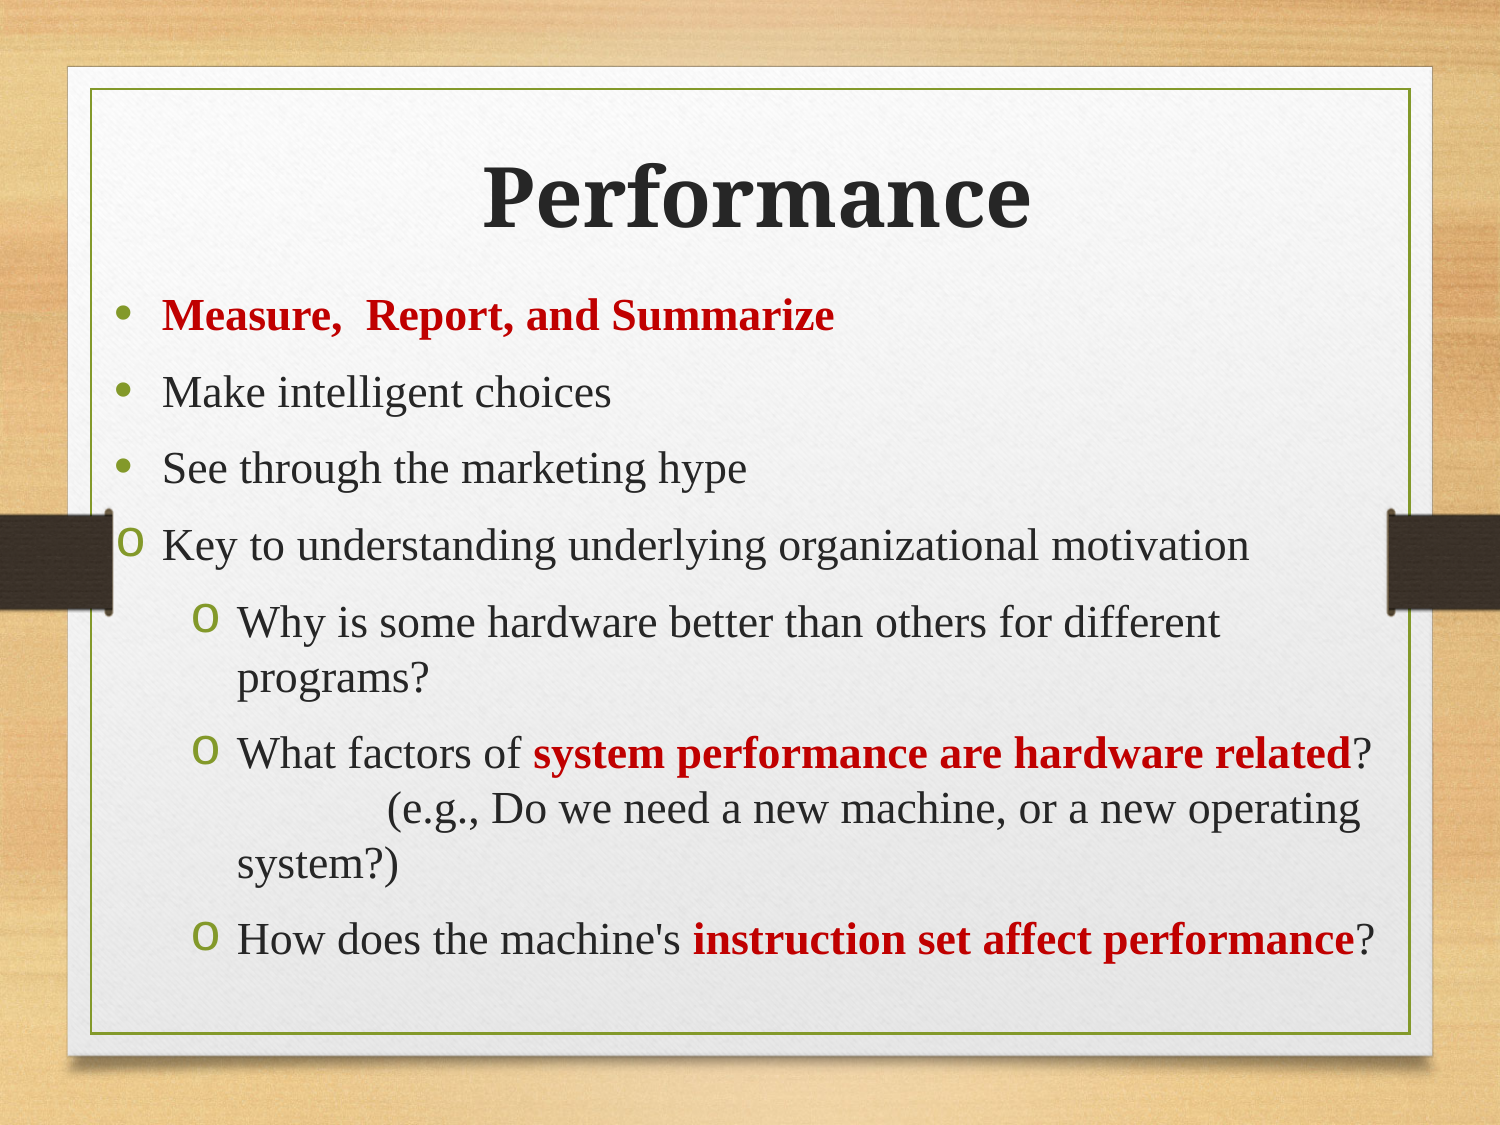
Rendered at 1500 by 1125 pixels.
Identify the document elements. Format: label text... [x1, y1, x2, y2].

picture [0, 0, 1500, 1125]
title Performance [104, 87, 1413, 302]
list Measure, Report, and Summarize Make intelligent choices See through the marketing hype Key to understanding underlying organizational motivation Why is some hardware better than others for different programs? What factors of system performance are hardware related? (e.g., Do we need a new machine, or a new operating system?) How does the machine's instruction set affect performance? [99, 277, 1413, 1013]
